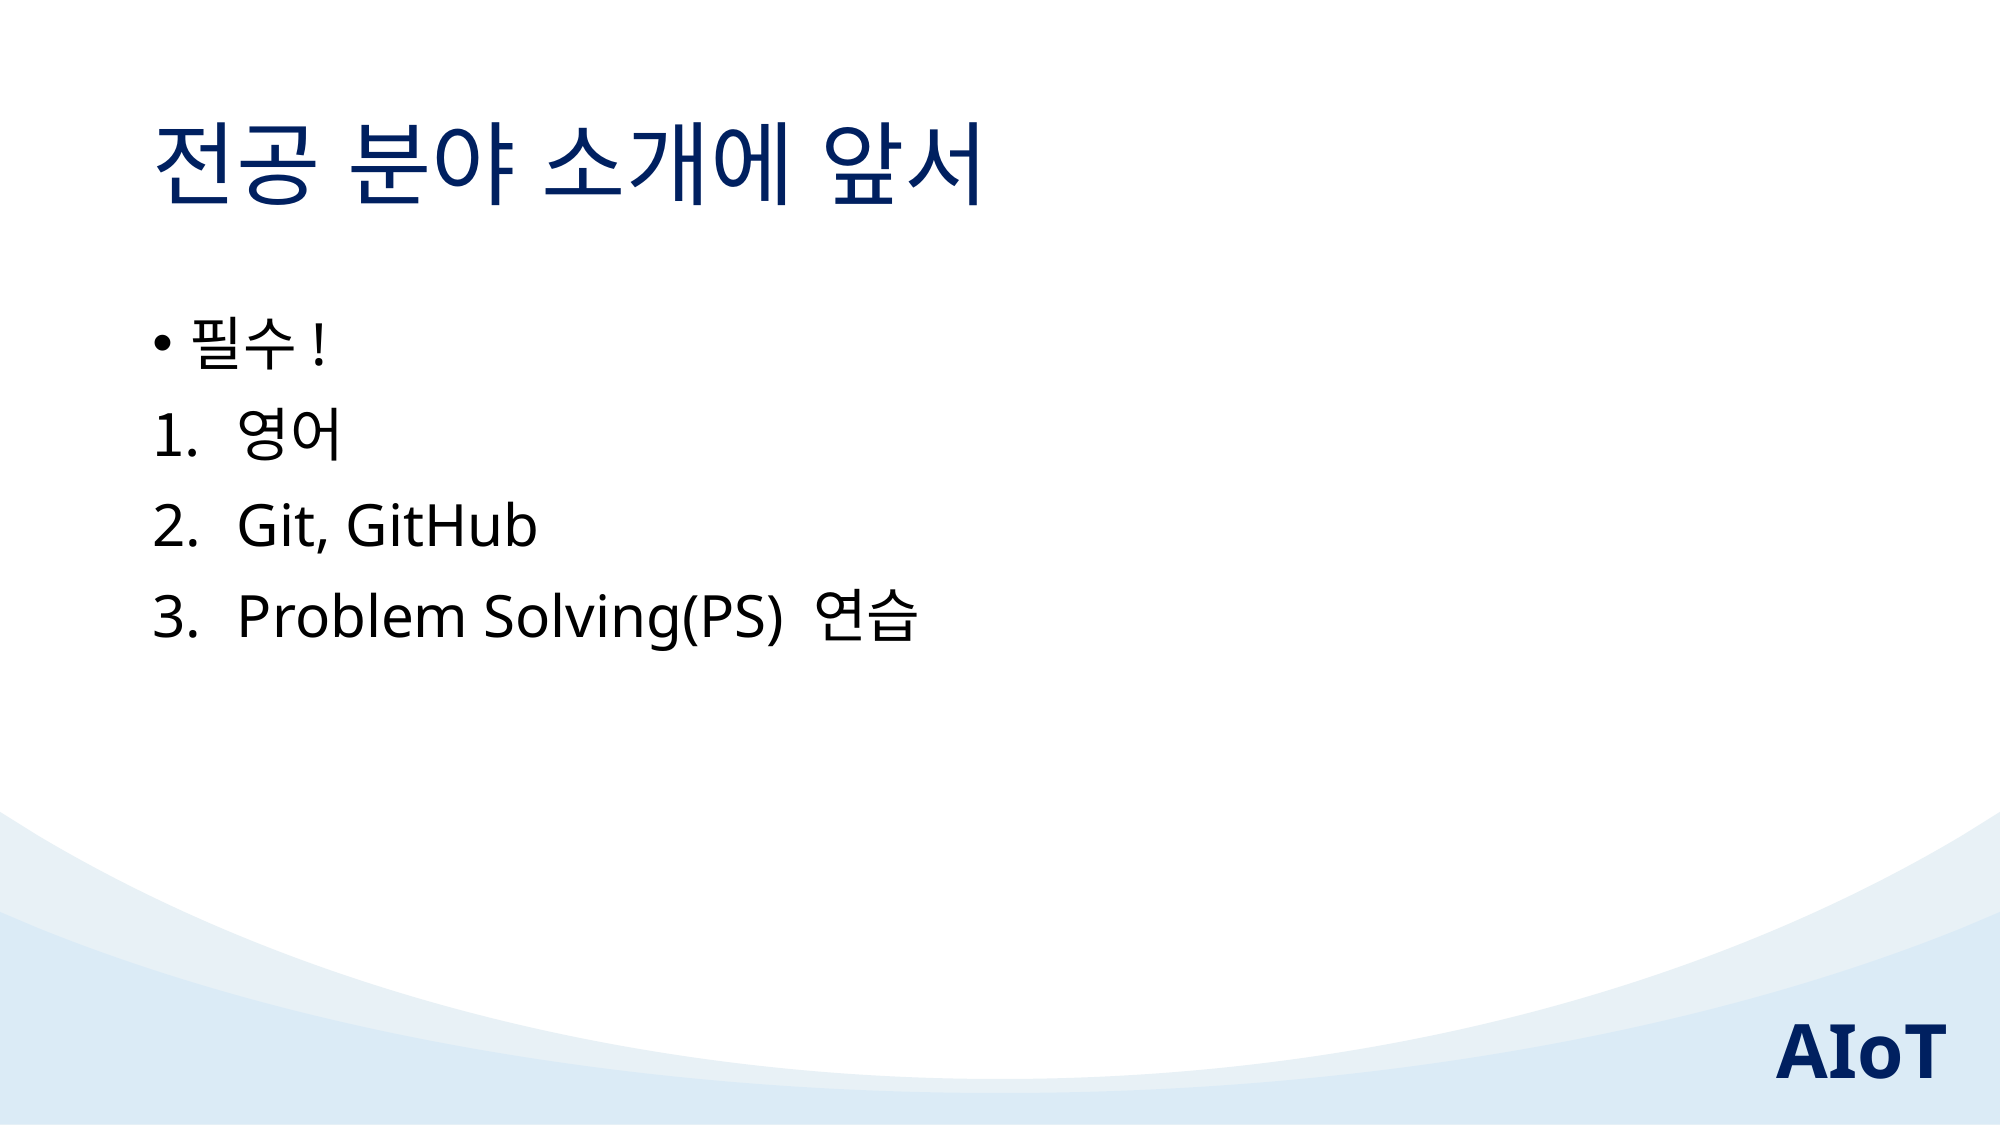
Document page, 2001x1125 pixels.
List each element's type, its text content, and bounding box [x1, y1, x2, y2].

list 필수! 영어 Git, GitHub Problem Solving(PS) 연습 [137, 299, 1863, 1014]
title 전공 분야 소개에 앞서 [137, 59, 1863, 278]
